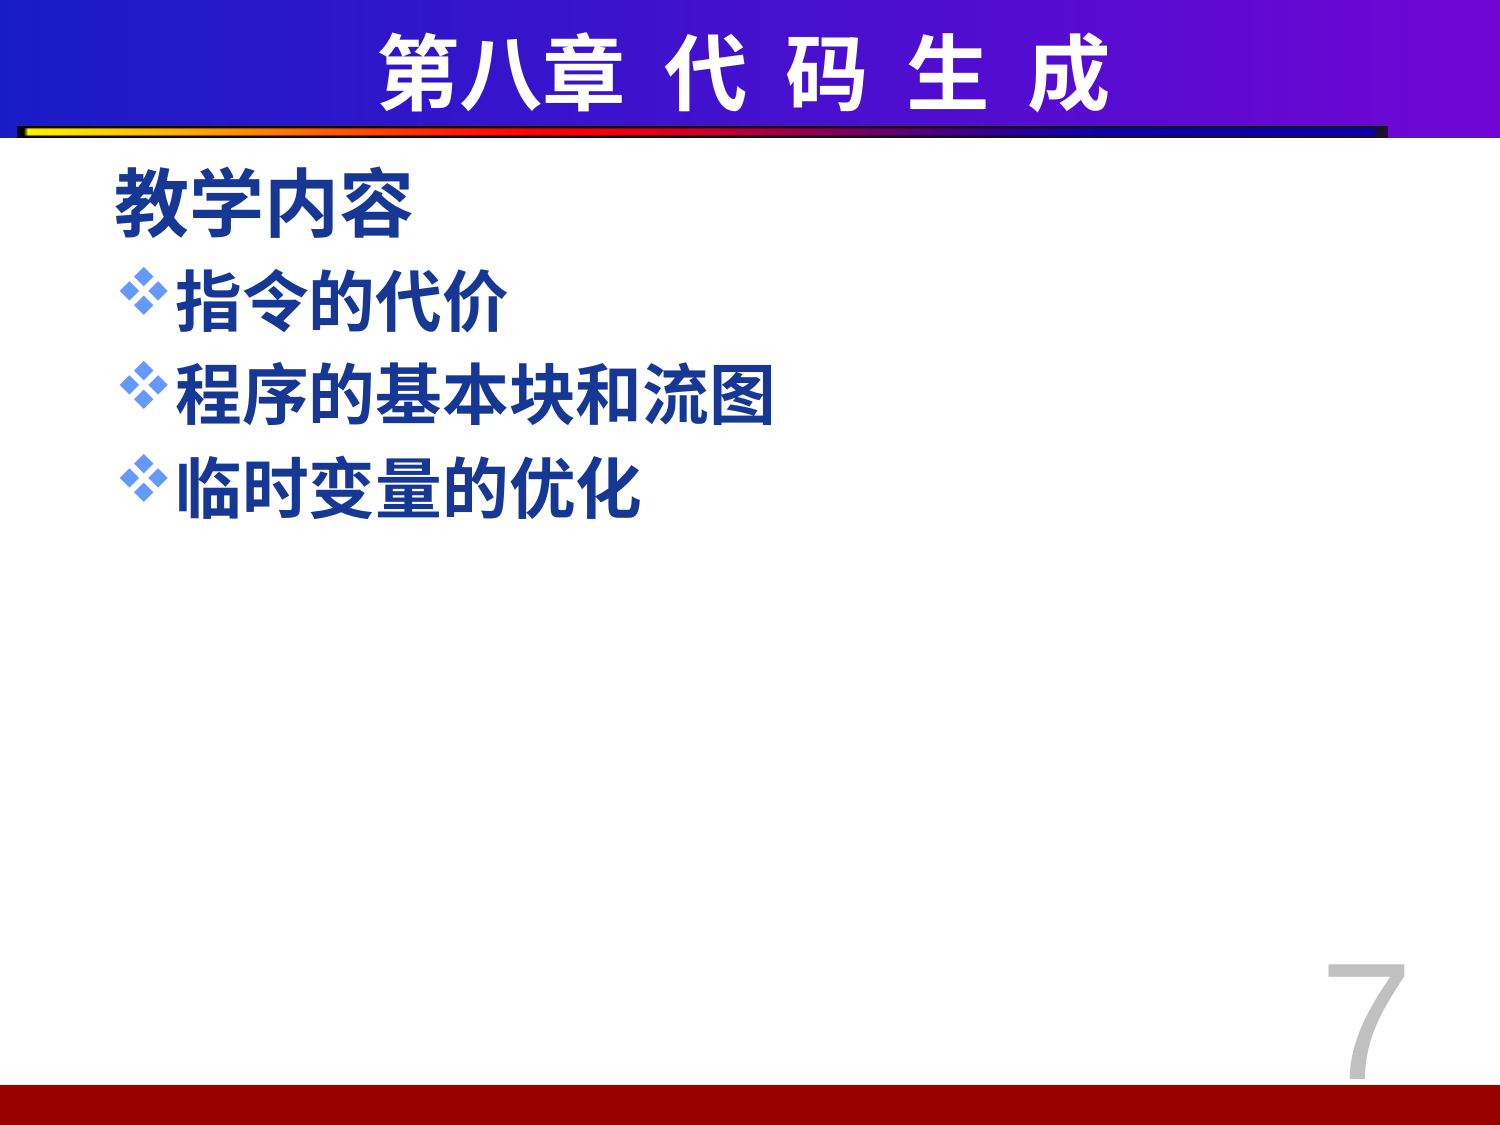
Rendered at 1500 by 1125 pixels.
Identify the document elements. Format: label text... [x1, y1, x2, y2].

picture [17, 126, 1388, 138]
list 教学内容 指令的代价 程序的基本块和流图 临时变量的优化 [99, 148, 1376, 600]
title 第八章 代 码 生 成 [49, 24, 1438, 118]
slide_number 7 [1234, 904, 1500, 1118]
